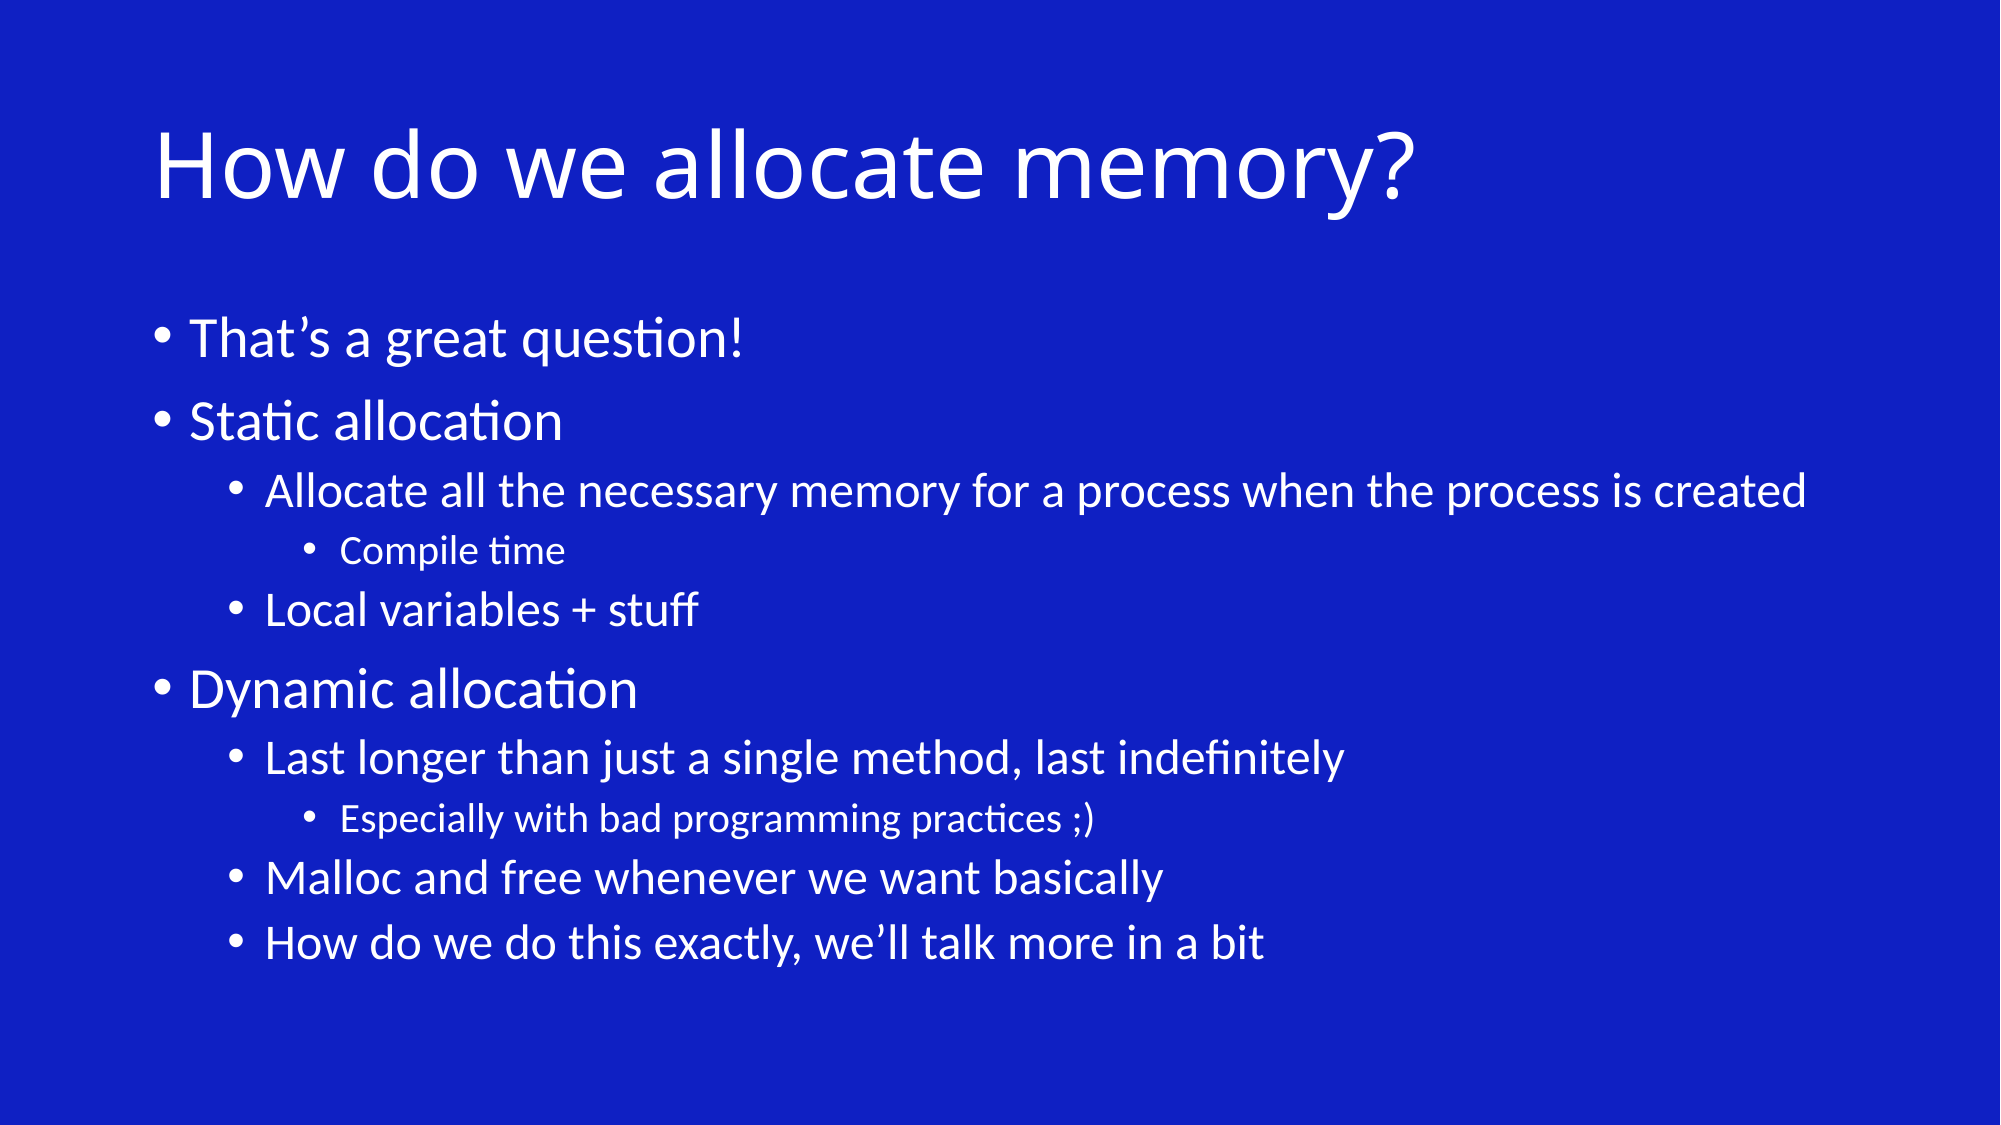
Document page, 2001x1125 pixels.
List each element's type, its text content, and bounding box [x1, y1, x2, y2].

list That’s a great question! Static allocation Allocate all the necessary memory for a process when the process is created Compile time Local variables + stuff Dynamic allocation Last longer than just a single method, last indefinitely Especially with bad programming practices ;) Malloc and free whenever we want basically How do we do this exactly, we’ll talk more in a bit [137, 299, 1863, 1014]
title How do we allocate memory? [137, 59, 1863, 278]
